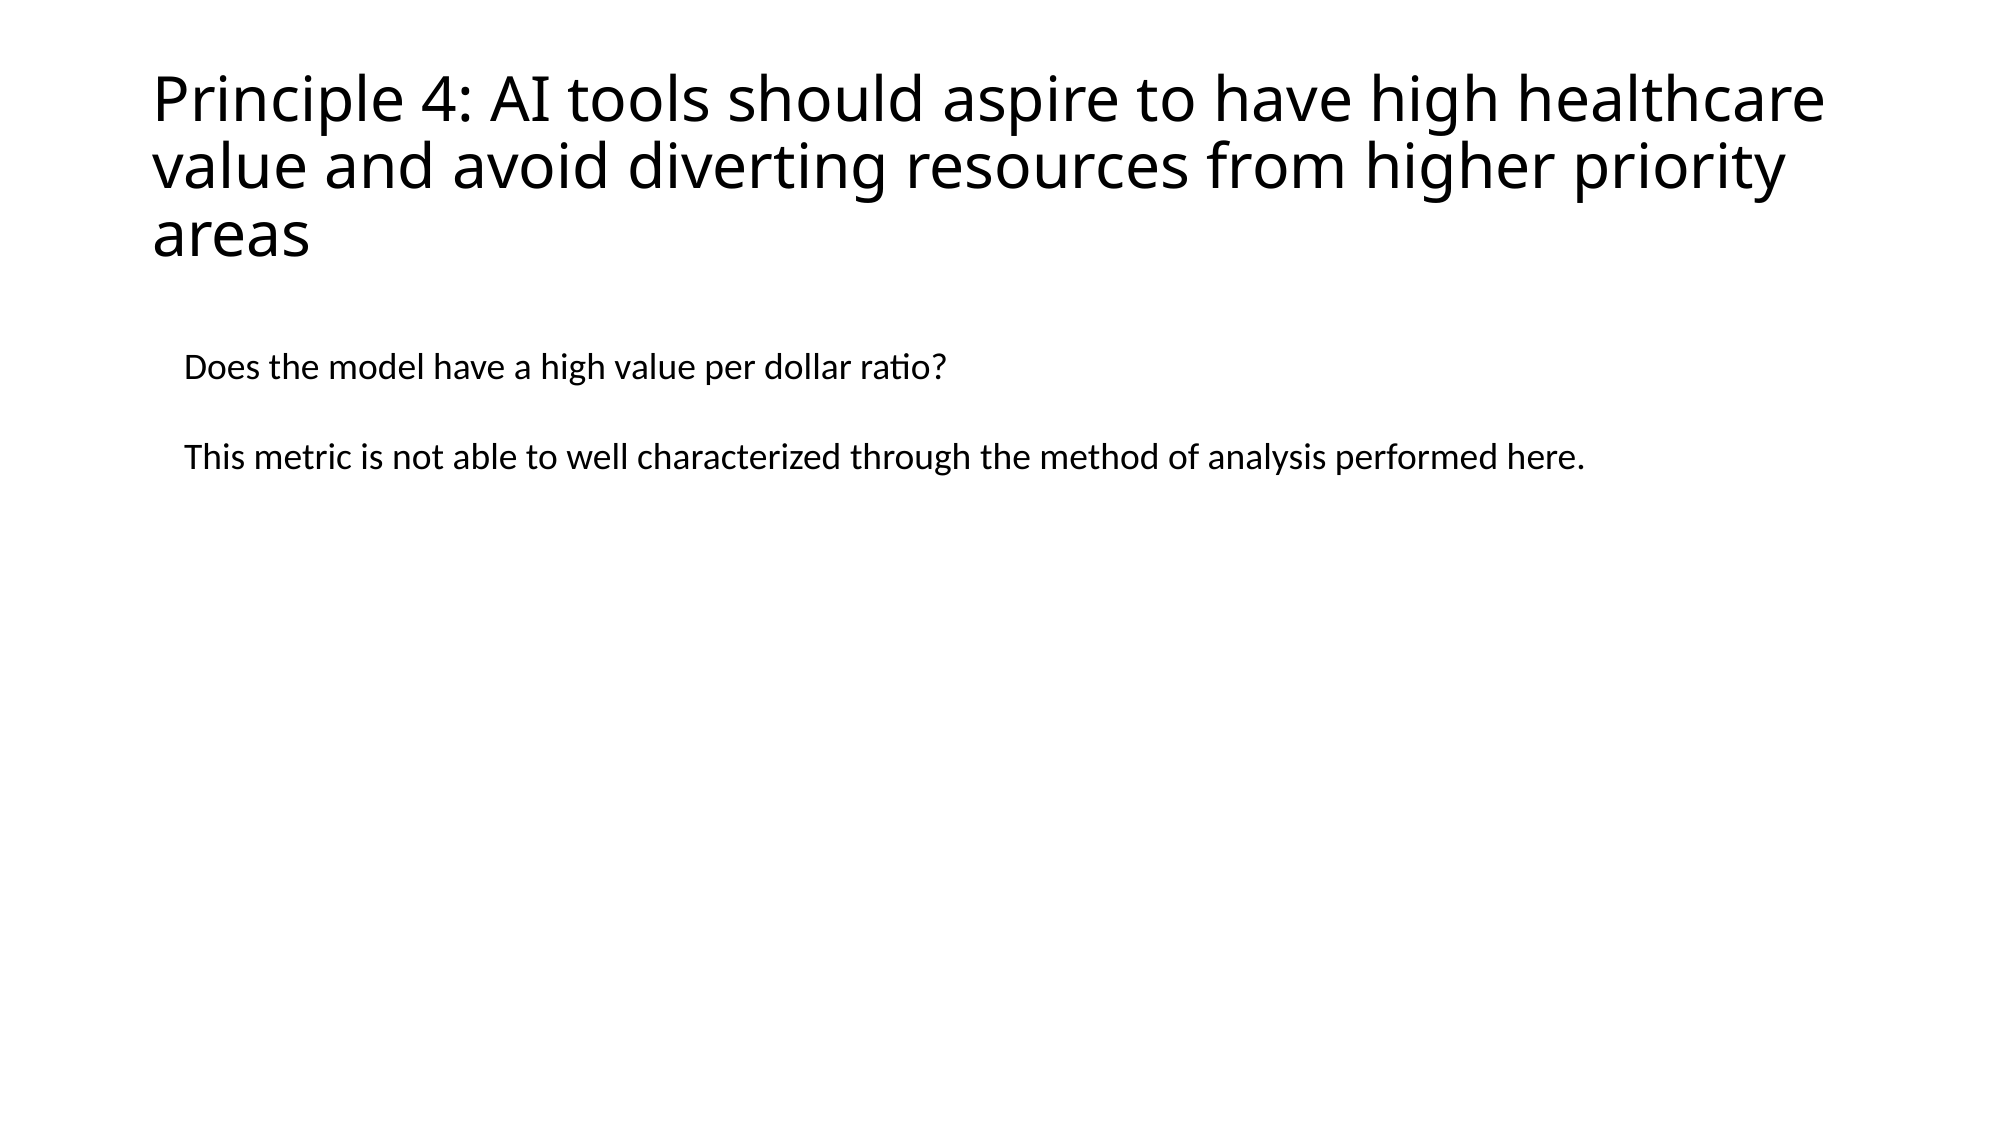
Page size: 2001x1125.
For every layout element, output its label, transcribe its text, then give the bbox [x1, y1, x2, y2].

text_box Does the model have a high value per dollar ratio? This metric is not able to well characterized through the method of analysis performed here. [169, 334, 1612, 484]
title Principle 4: AI tools should aspire to have high healthcare value and avoid diverting resources from higher priority areas [137, 59, 1863, 278]
